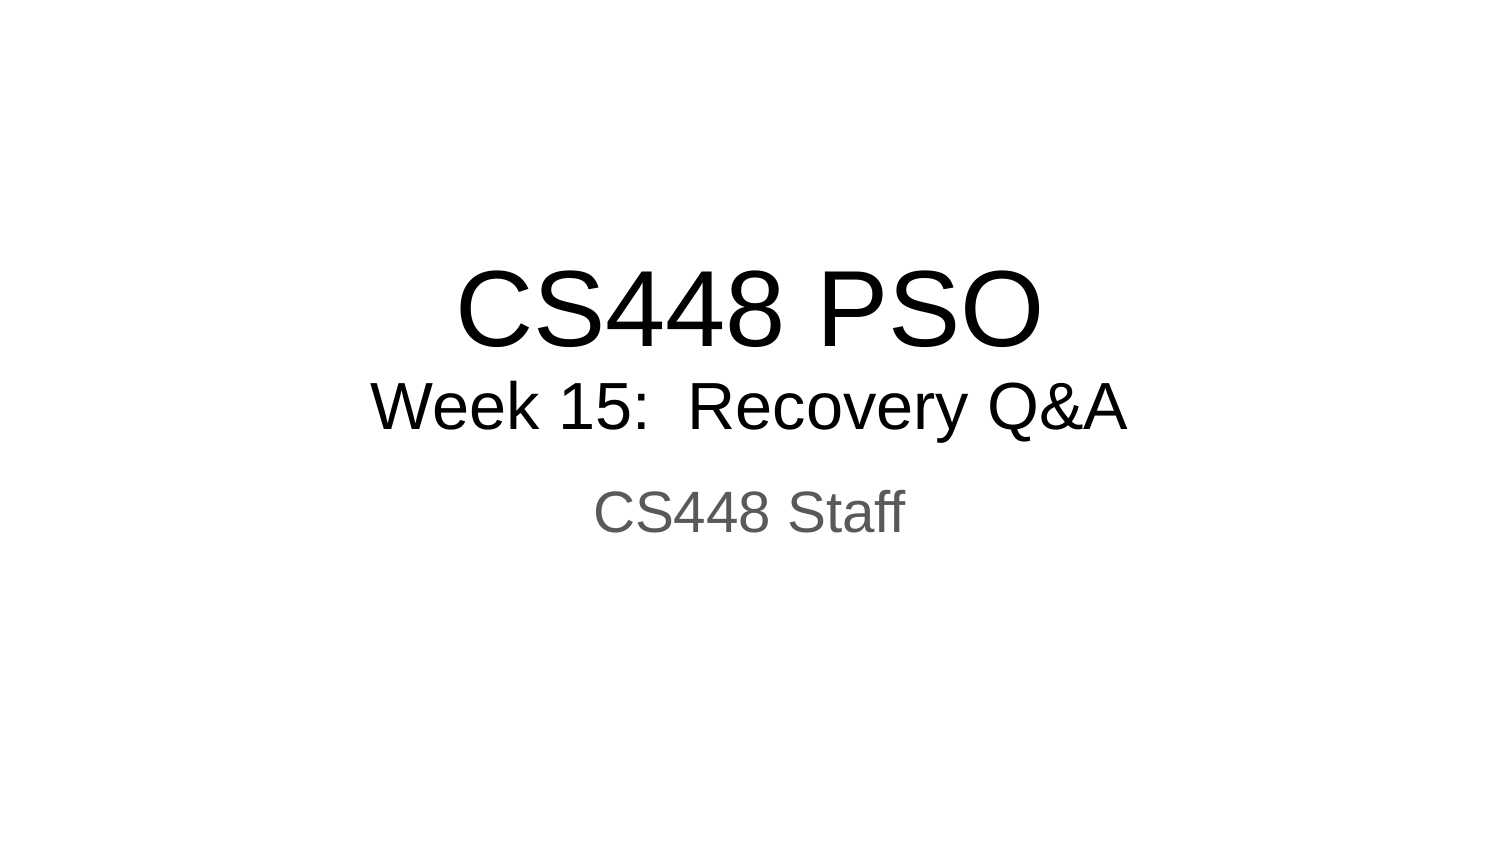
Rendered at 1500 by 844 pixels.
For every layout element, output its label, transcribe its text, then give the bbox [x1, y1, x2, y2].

subtitle CS448 Staff [51, 464, 1449, 595]
title CS448 PSO Week 15: Recovery Q&A [51, 122, 1449, 459]
